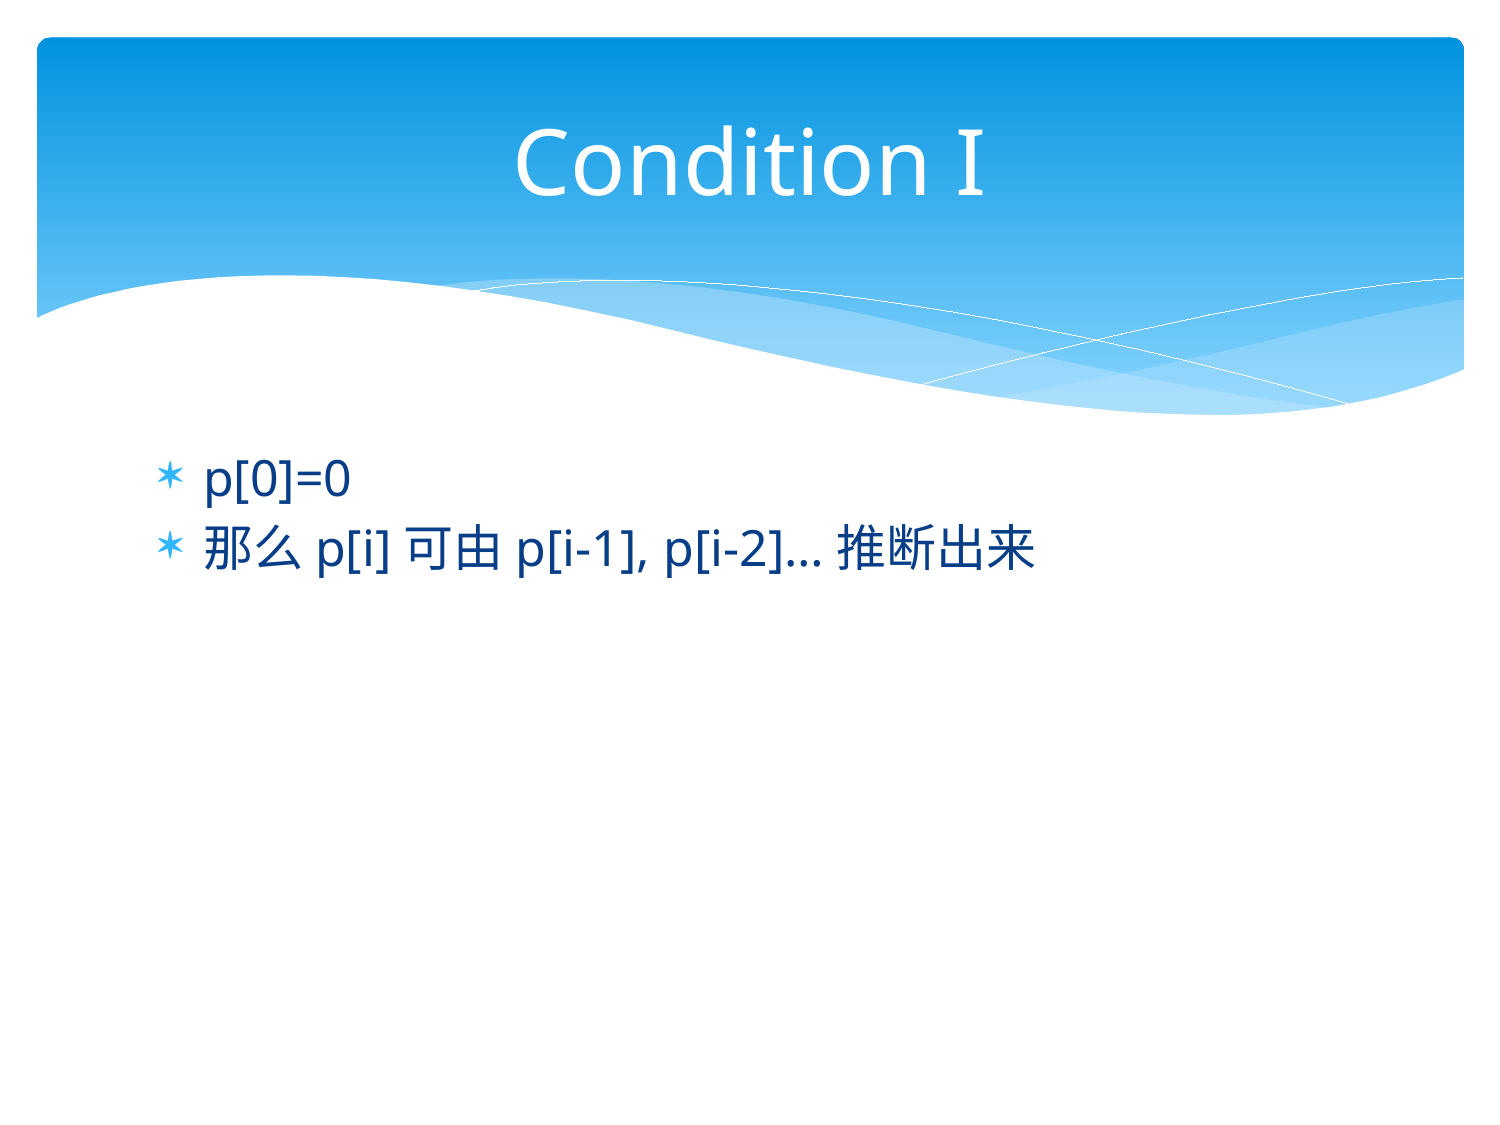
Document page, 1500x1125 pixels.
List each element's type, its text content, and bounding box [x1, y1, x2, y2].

list p[0]=0 那么p[i]可由p[i-1], p[i-2]…推断出来 [143, 438, 1359, 1005]
title Condition I [75, 55, 1425, 261]
